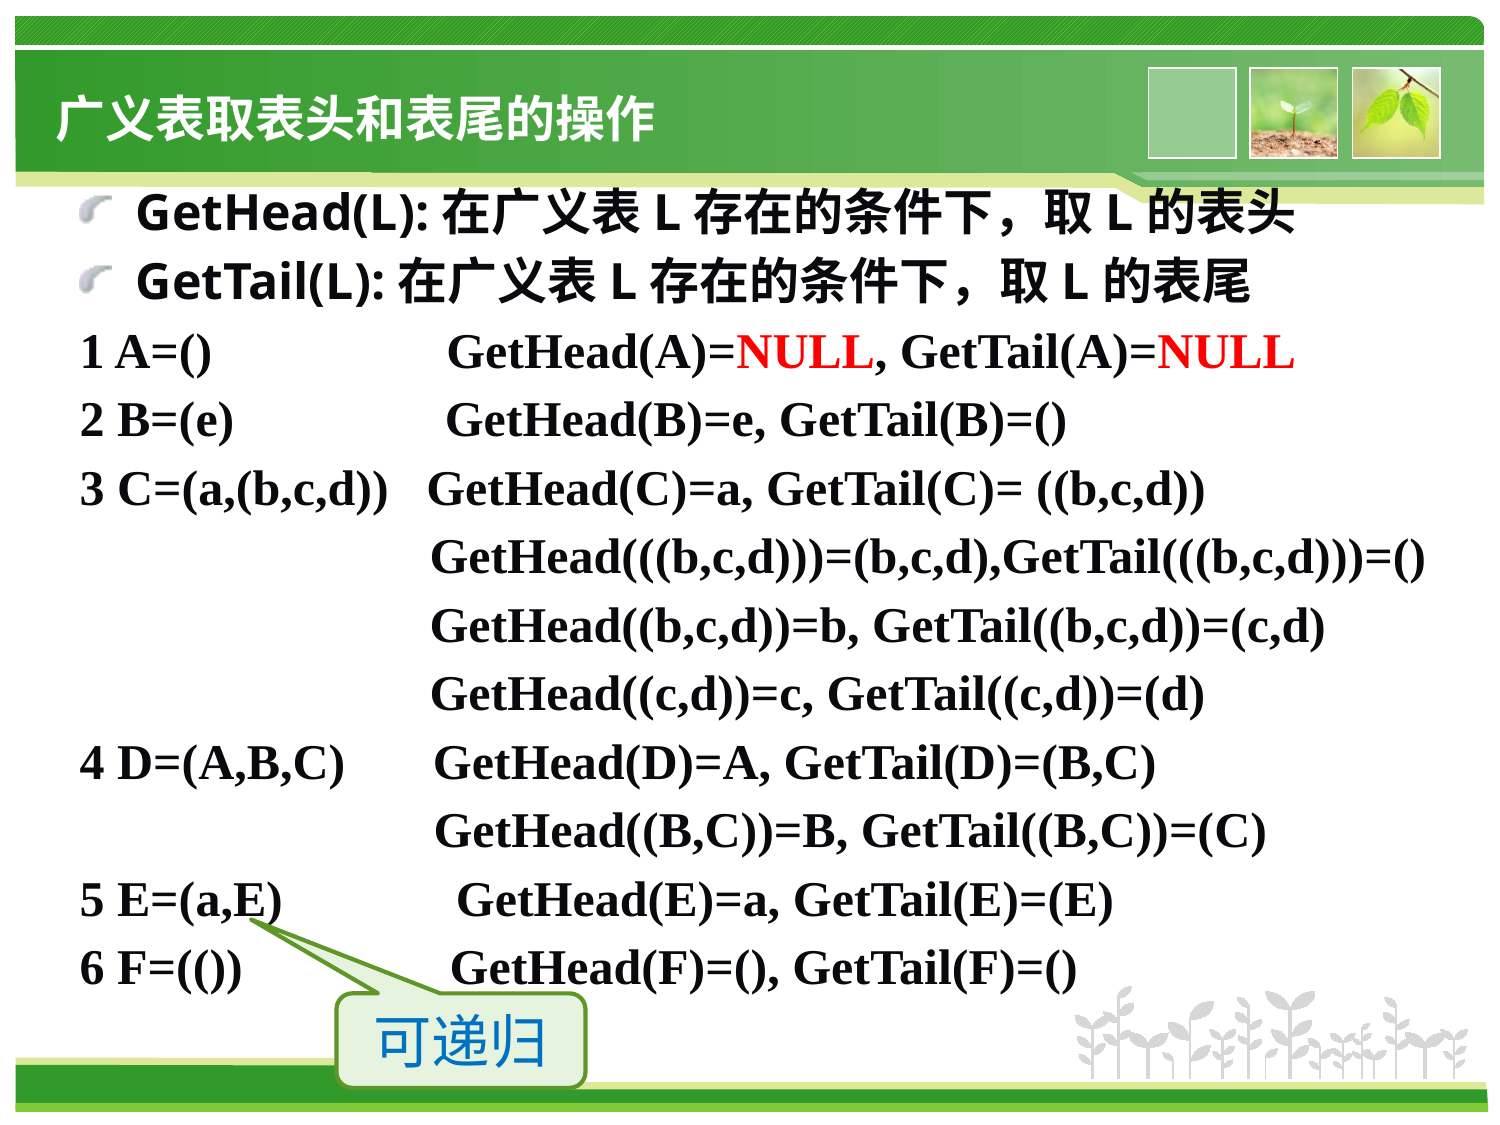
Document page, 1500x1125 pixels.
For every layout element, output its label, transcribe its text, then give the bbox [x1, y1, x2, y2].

picture [1353, 69, 1439, 157]
picture [1251, 69, 1337, 157]
text_box 广义表取表头和表尾的操作 [41, 54, 1317, 155]
text_box 可递归 [248, 917, 588, 1090]
text_box GetHead(L):在广义表L存在的条件下，取L的表头 GetTail(L):在广义表L存在的条件下，取L的表尾 1 A=() GetHead(A)=NULL, GetTail(A)=NULL 2 B=(e) GetHead(B)=e, GetTail(B)=() 3 C=(a,(b,c,d)) GetHead(C)=a, GetTail(C)= ((b,c,d)) GetHead(((b,c,d)))=(b,c,d),GetTail(((b,c,d)))=() GetHead((b,c,d))=b, GetTail((b,c,d))=(c,d) GetHead((c,d))=c, GetTail((c,d))=(d) 4 D=(A,B,C) GetHead(D)=A, GetTail(D)=(B,C) GetHead((B,C))=B, GetTail((B,C))=(C) 5 E=(a,E) GetHead(E)=a, GetTail(E)=(E) 6 F=(()) GetHead(F)=(), GetTail(F)=() [64, 172, 1453, 1023]
picture [79, 194, 112, 226]
picture [79, 264, 112, 296]
